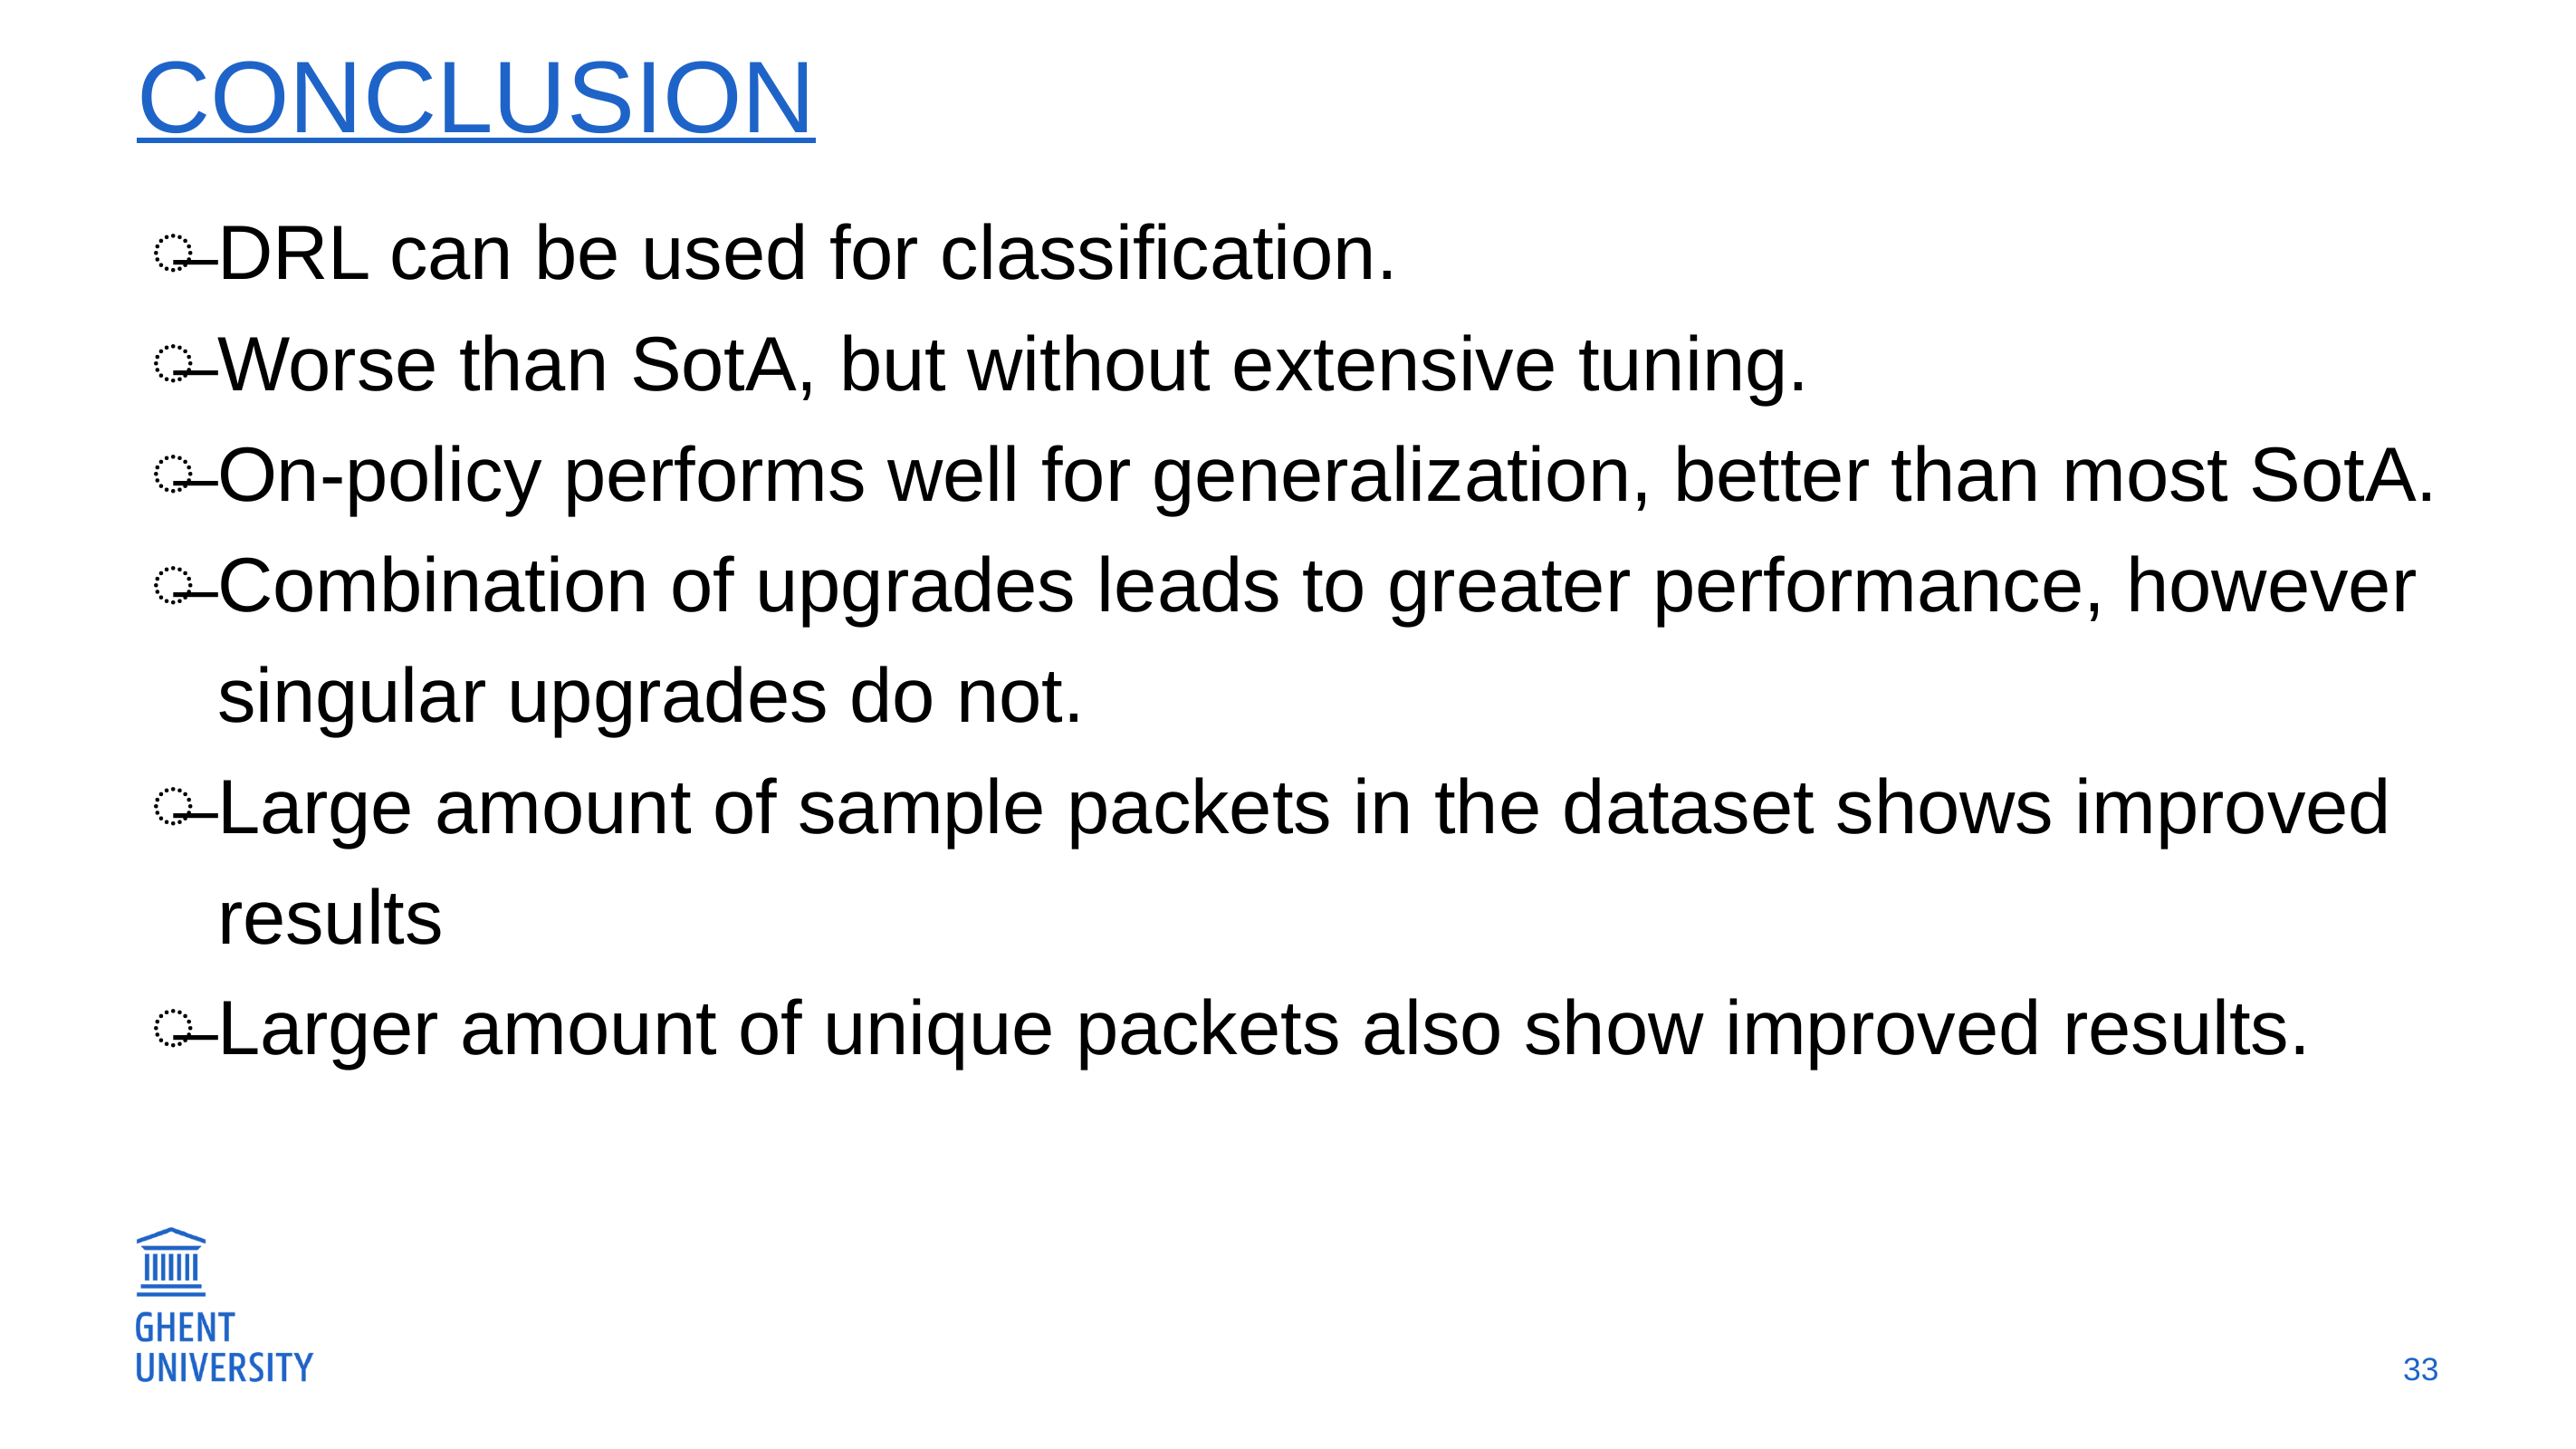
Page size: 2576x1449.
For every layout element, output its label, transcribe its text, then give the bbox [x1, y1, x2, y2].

picture [68, 1175, 411, 1449]
slide_number 33 [2315, 1329, 2453, 1407]
title Conclusion [123, 37, 2456, 166]
list DRL can be used for classification. Worse than SotA, but without extensive tuning. On-policy performs well for generalization, better than most SotA. Combination of upgrades leads to greater performance, however singular upgrades do not. Large amount of sample packets in the dataset shows improved results Larger amount of unique packets also show improved results. [124, 177, 2456, 1173]
